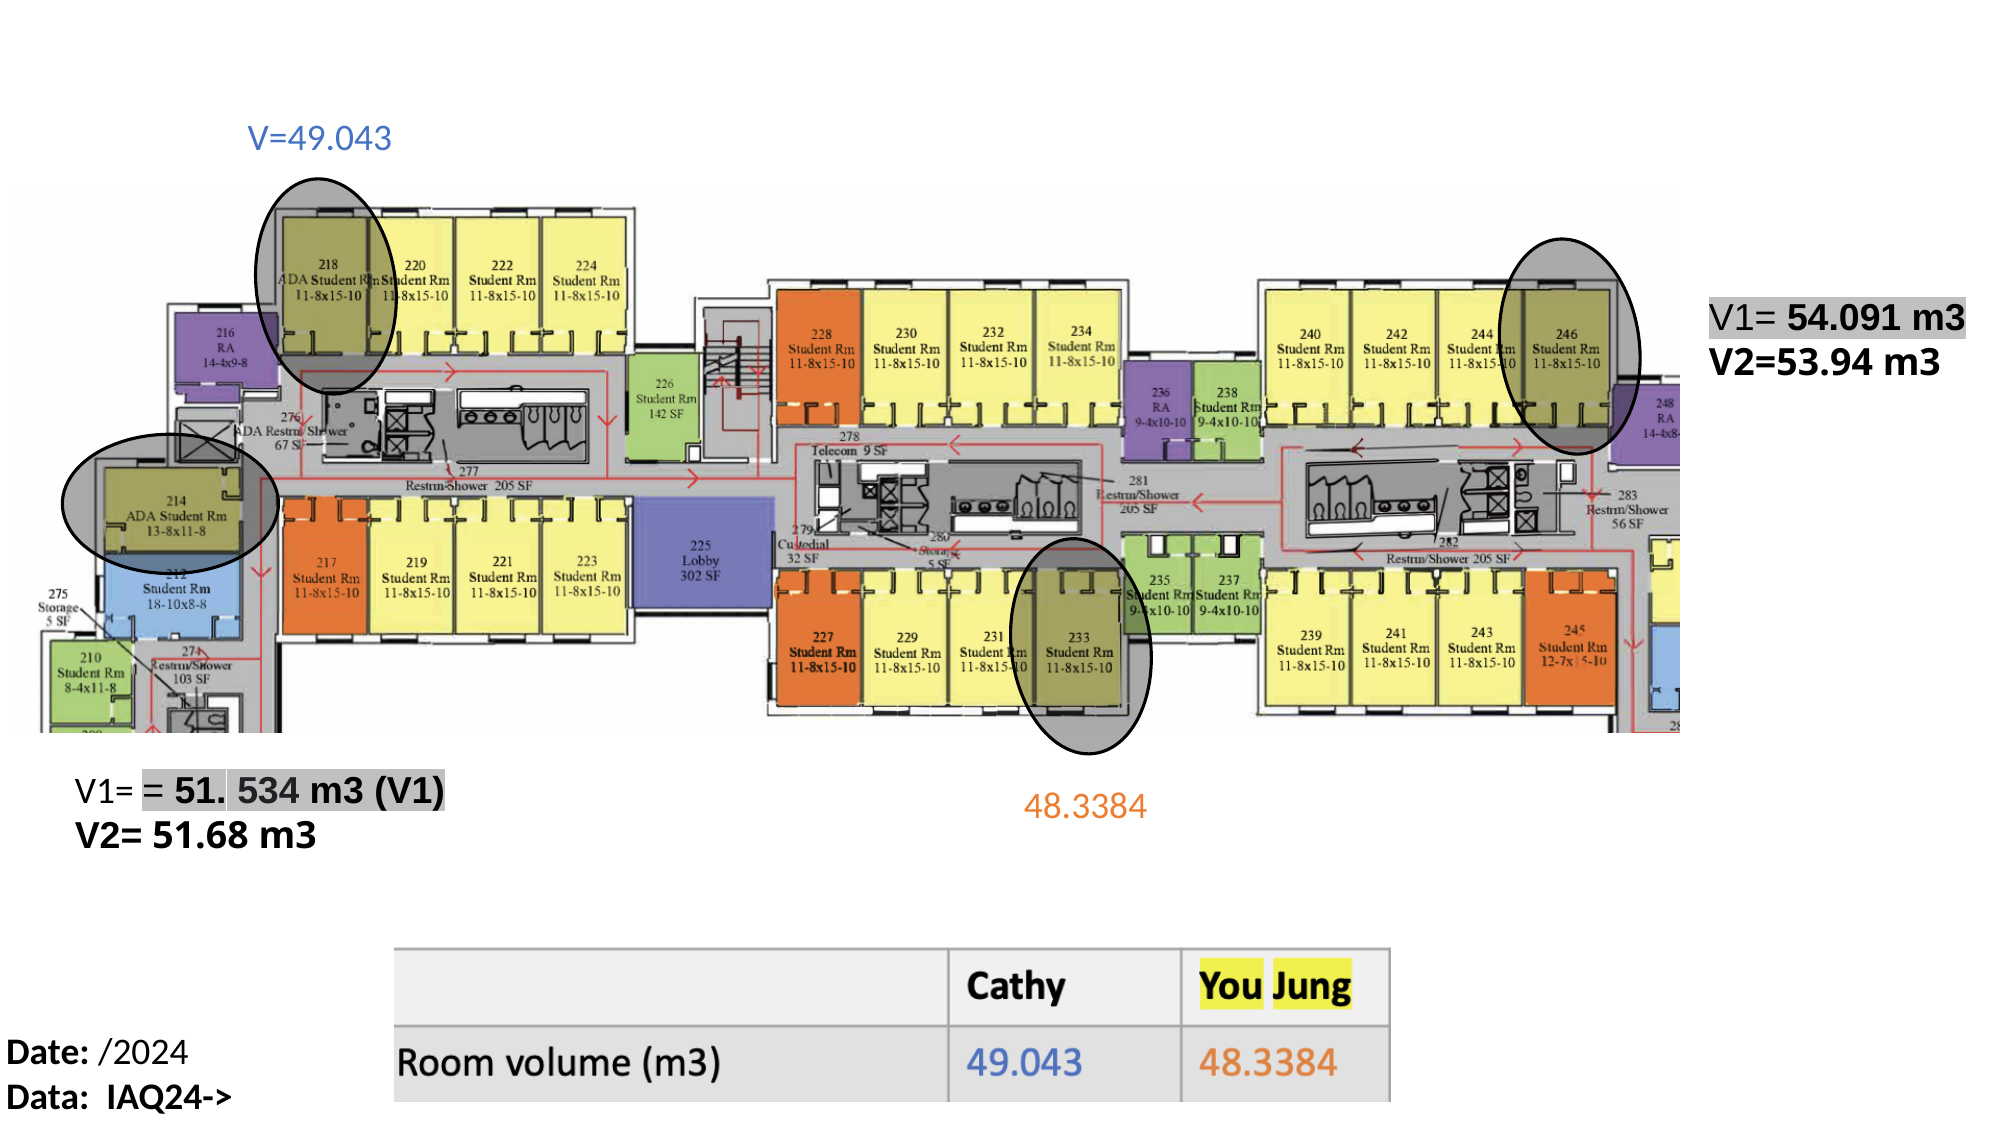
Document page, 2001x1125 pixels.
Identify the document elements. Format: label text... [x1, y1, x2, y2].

picture [12, 191, 1680, 733]
text_box [1044, 733, 1130, 755]
text_box V1= 54.091 m3 V2=53.94 m3 [1694, 285, 1981, 391]
text_box V1= = 51. 534 m3 (V1) V2= 51.68 m3 [59, 758, 461, 909]
picture [394, 938, 1391, 1102]
text_box V=49.043 [232, 105, 408, 166]
text_box [285, 177, 354, 191]
text_box Date: /2024 Data: IAQ24-> [0, 1020, 248, 1125]
text_box 48.3384 [1009, 773, 1163, 834]
